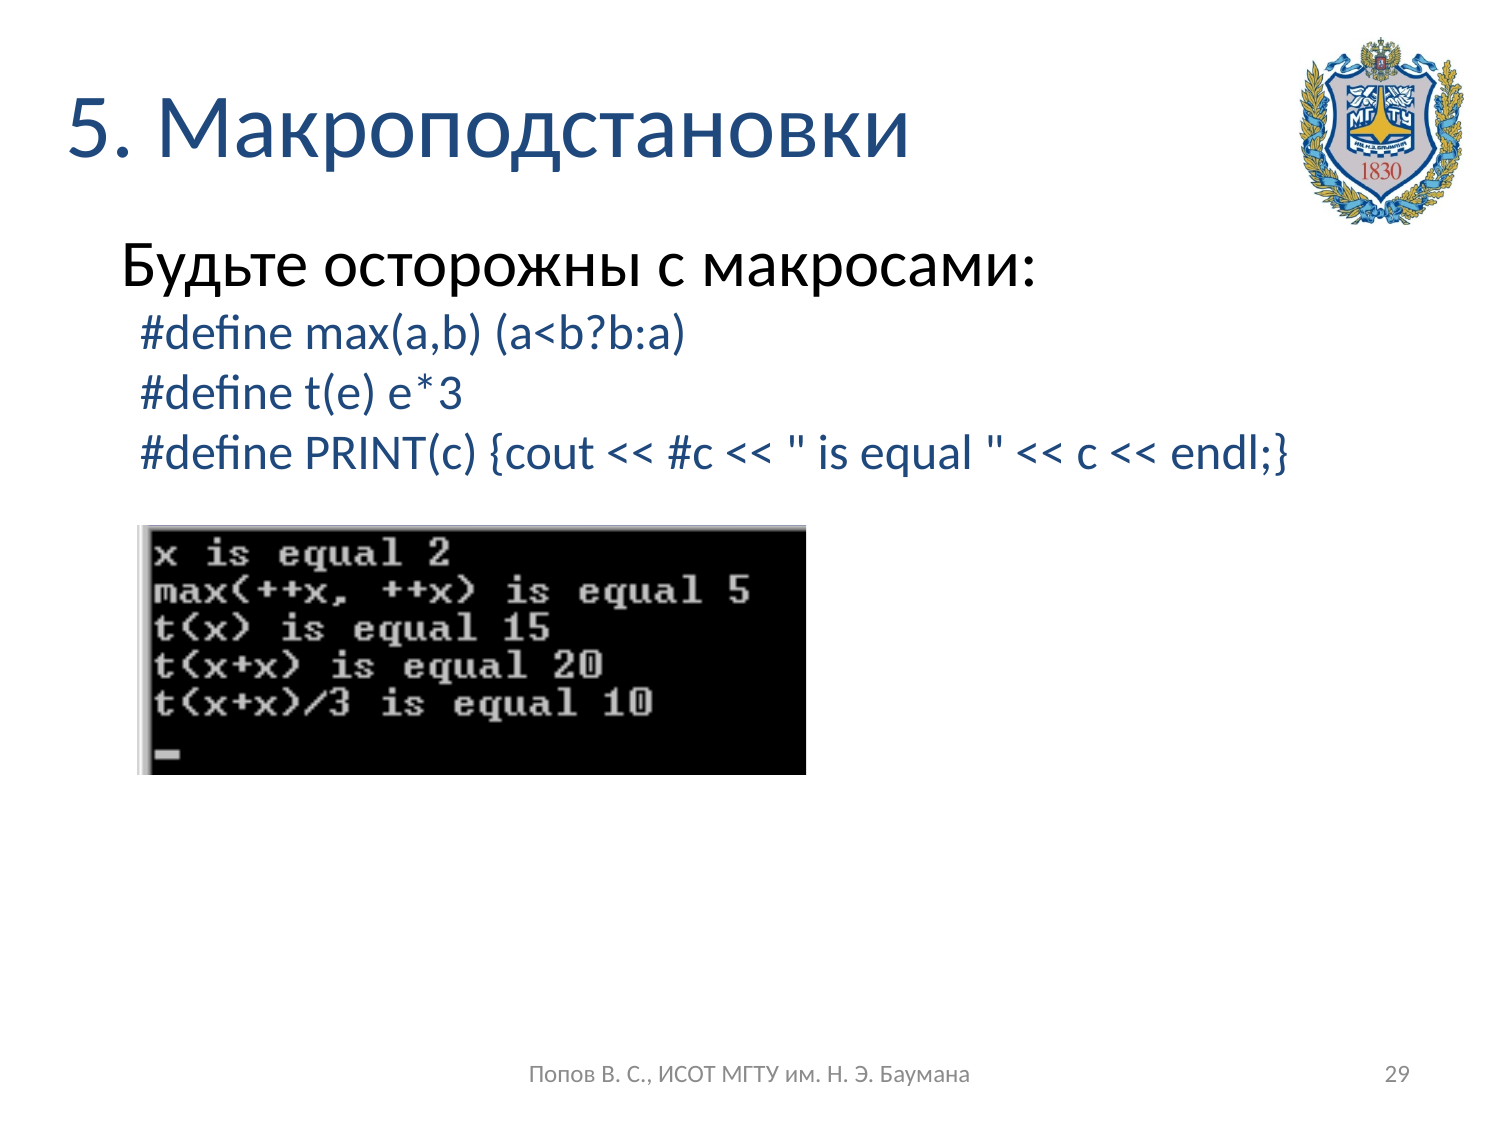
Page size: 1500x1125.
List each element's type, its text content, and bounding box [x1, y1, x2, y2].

text_box Будьте осторожны с макросами: #define max(a,b) (a<b?b:a) #define t(e) e*3 #define PRINT(c) {cout << #c << " is equal " << c << endl;} [50, 212, 1450, 488]
slide_number 29 [1074, 1042, 1425, 1103]
footer Попов В. С., ИСОТ МГТУ им. Н. Э. Баумана [512, 1042, 988, 1103]
picture [137, 524, 807, 776]
title 5. Макроподстановки [50, 0, 1275, 212]
picture [1299, 37, 1464, 226]
